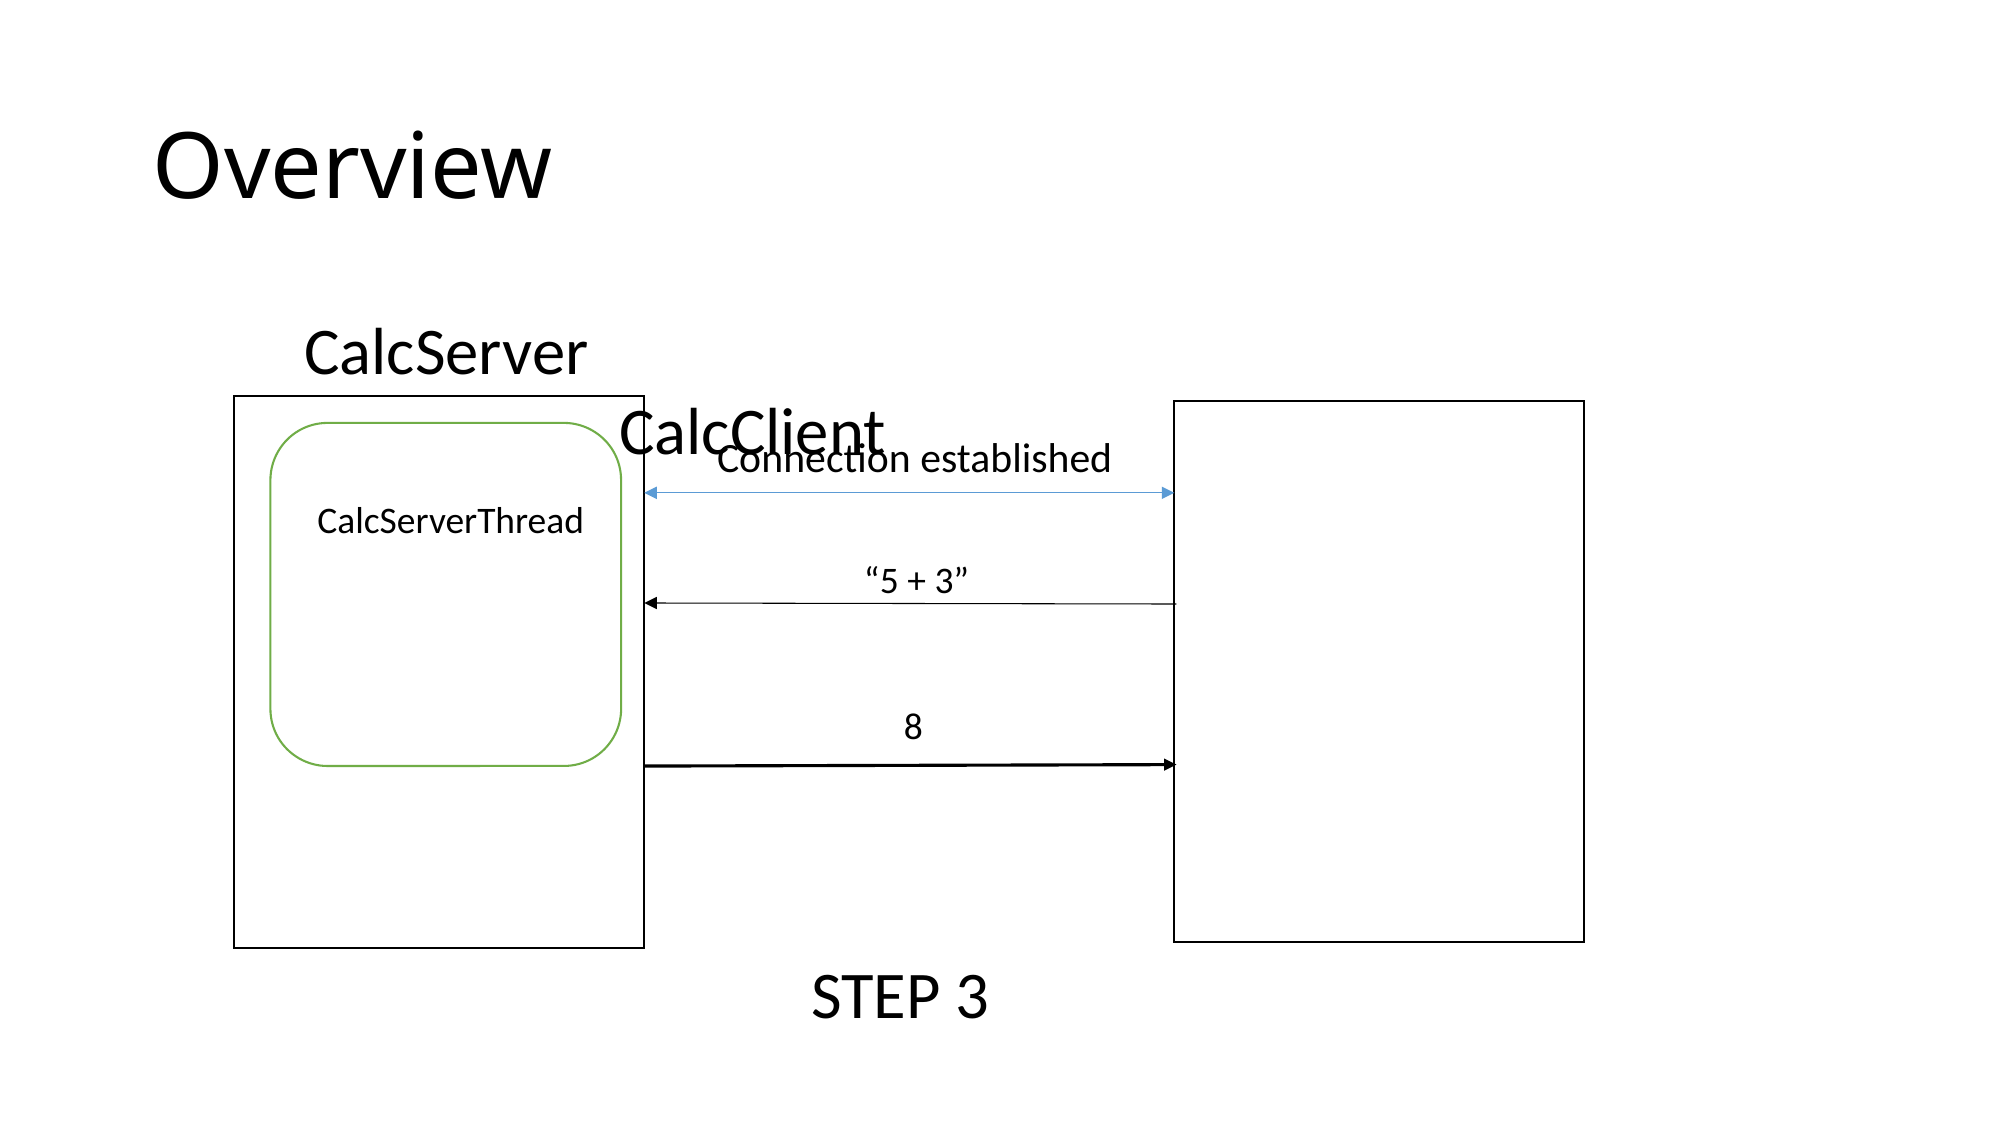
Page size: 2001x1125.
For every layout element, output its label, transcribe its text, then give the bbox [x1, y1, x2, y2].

text_box CalcServer CalcClient [289, 300, 1566, 475]
text_box 8 [889, 694, 1111, 755]
text_box [269, 421, 623, 768]
text_box CalcServerThread [302, 488, 616, 549]
text_box STEP 3 [796, 944, 1118, 1039]
text_box “5 + 3” [849, 604, 1077, 609]
title Overview [137, 59, 1863, 245]
text_box Connection established [702, 422, 1175, 488]
list [137, 245, 1863, 1029]
text_box “5 + 3” [849, 548, 1077, 602]
text_box [233, 395, 645, 949]
text_box [1173, 400, 1585, 943]
